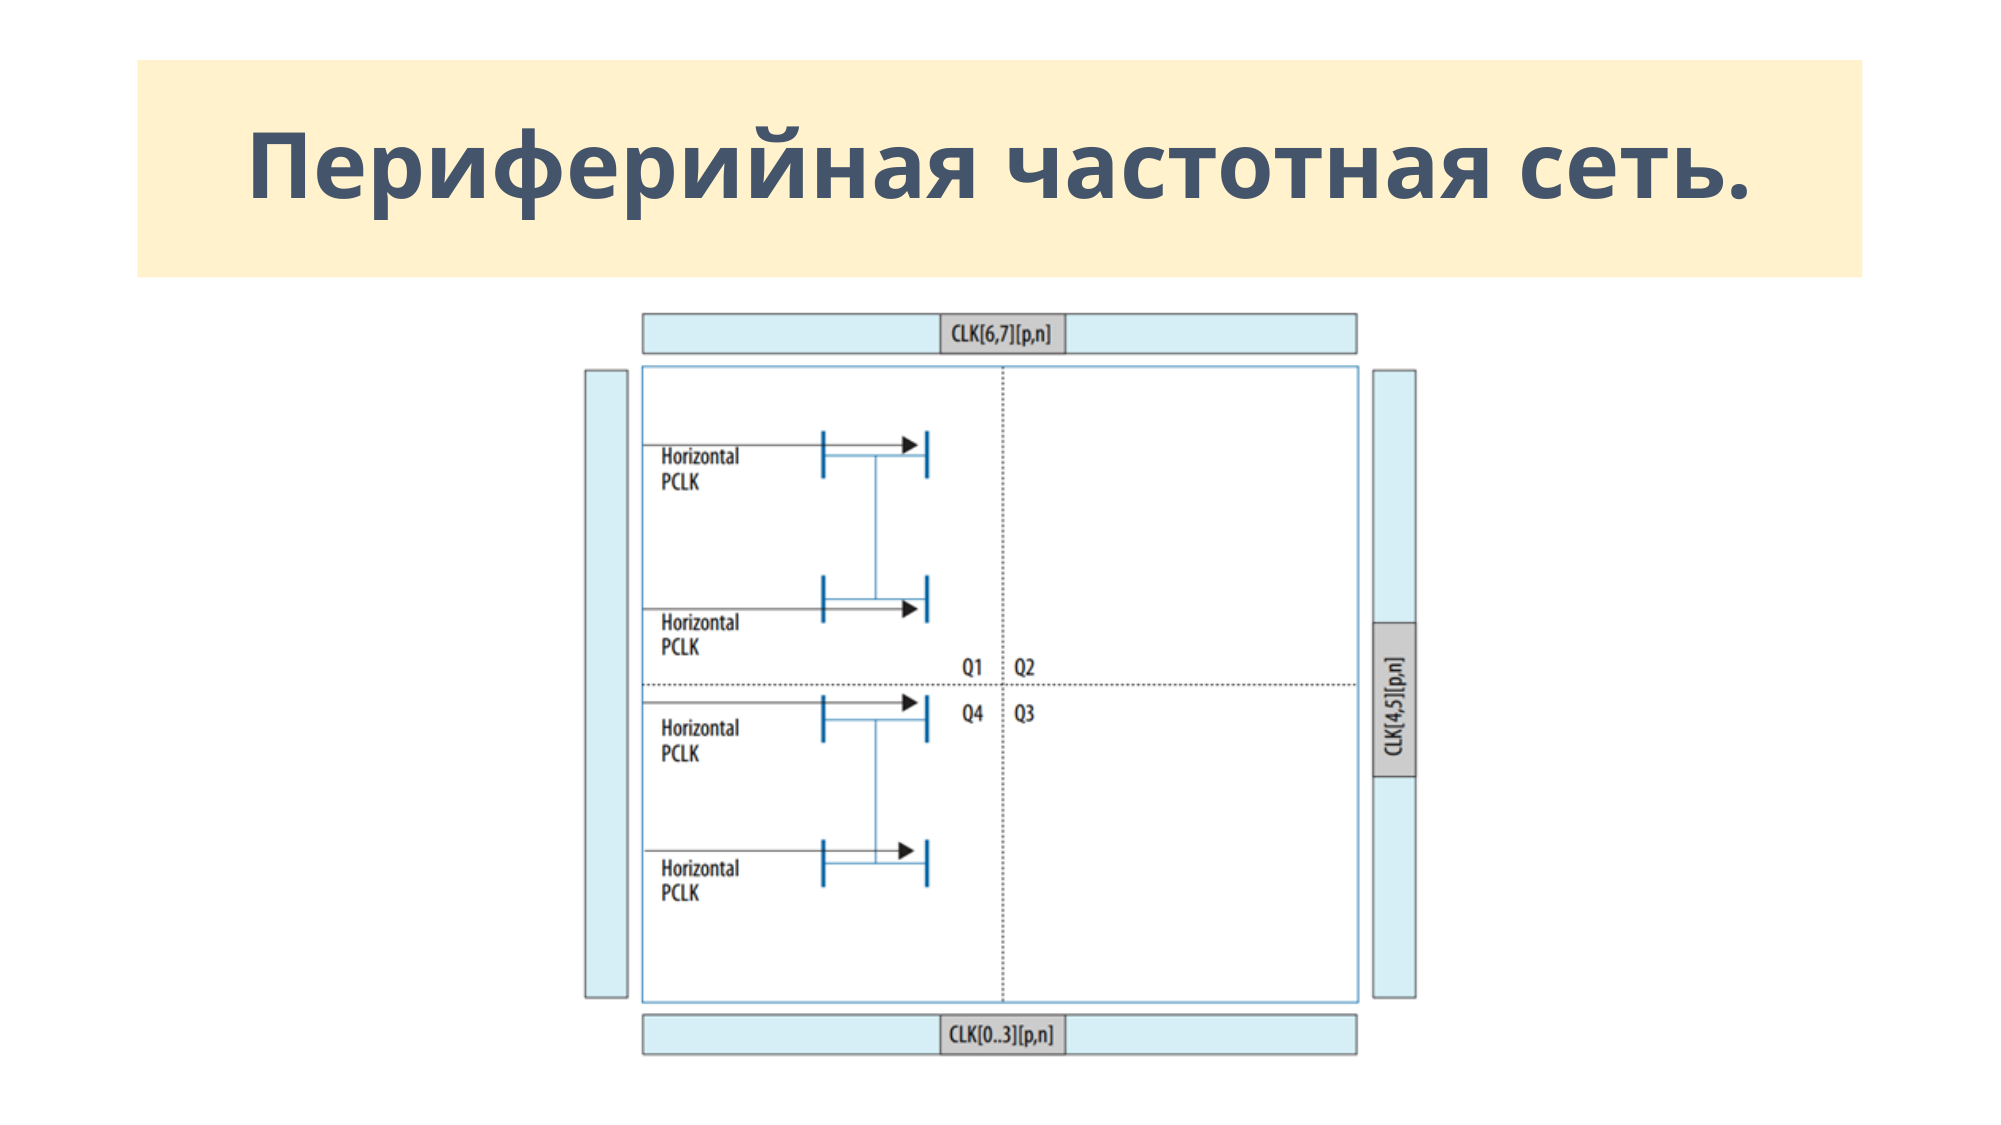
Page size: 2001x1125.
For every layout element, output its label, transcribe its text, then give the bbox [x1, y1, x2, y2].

title Периферийная частотная сеть. [137, 59, 1863, 278]
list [539, 299, 1447, 1066]
